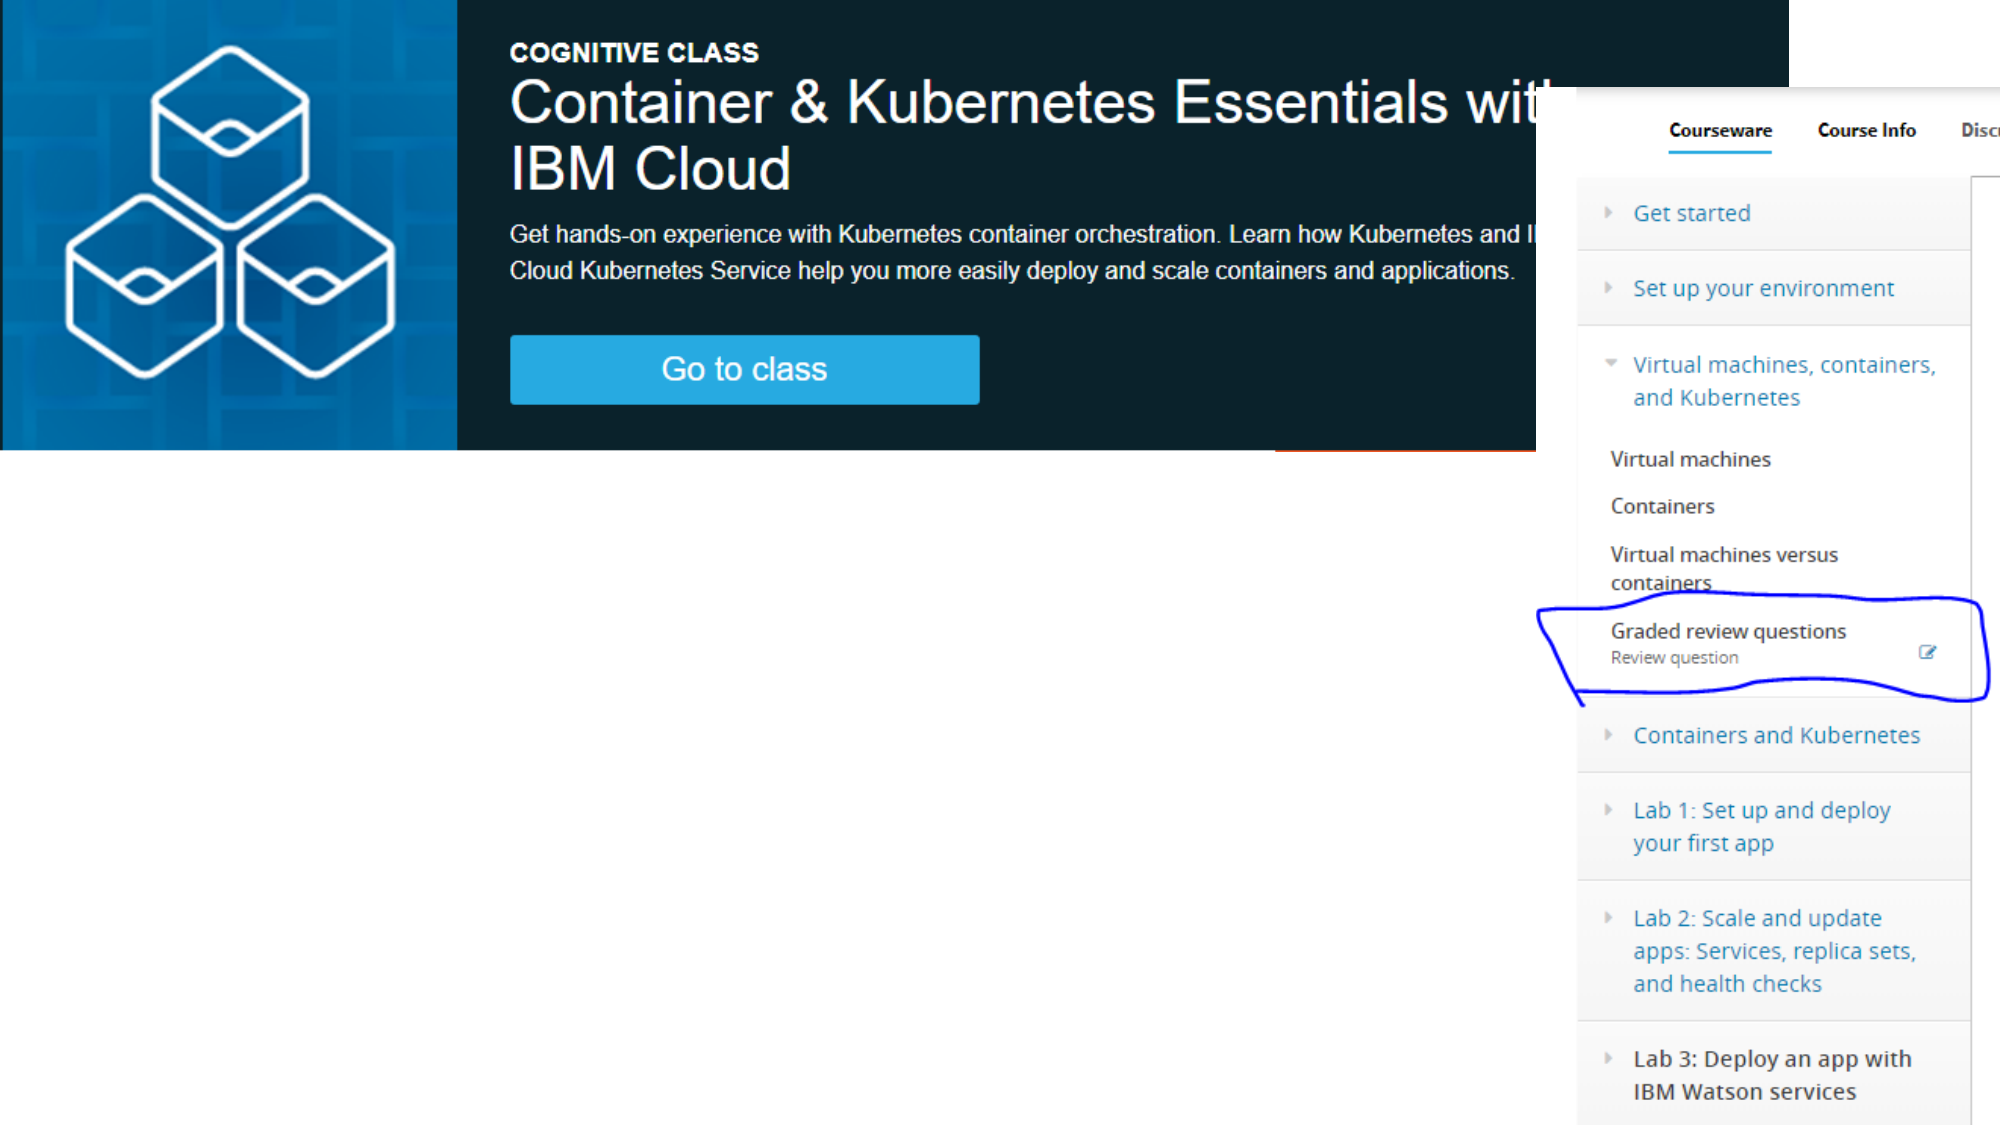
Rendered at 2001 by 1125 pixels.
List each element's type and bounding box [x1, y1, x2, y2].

list [0, 0, 1789, 452]
picture [1536, 87, 2000, 1125]
